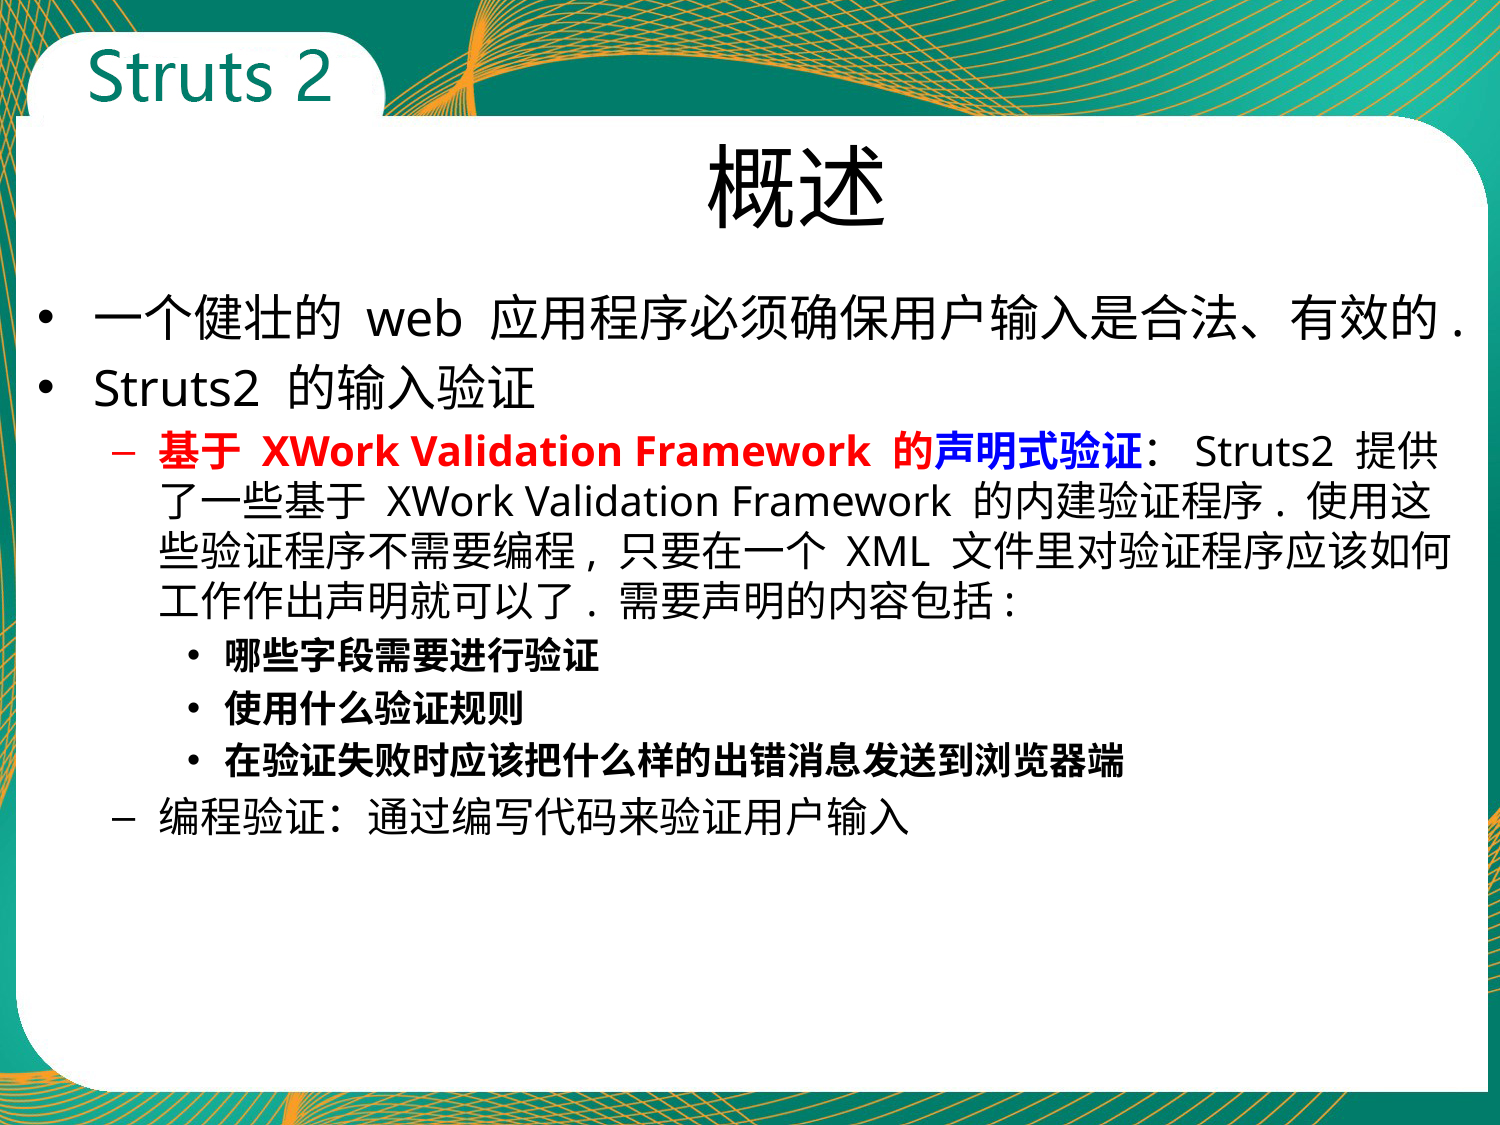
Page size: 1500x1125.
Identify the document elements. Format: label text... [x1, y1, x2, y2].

picture [0, 0, 1500, 1125]
title 概述 [159, 91, 1435, 278]
list 一个健壮的 web 应用程序必须确保用户输入是合法、有效的. Struts2 的输入验证 基于 XWork Validation Framework 的声明式验证：Struts2 提供了一些基于 XWork Validation Framework 的内建验证程序. 使用这些验证程序不需要编程, 只要在一个 XML 文件里对验证程序应该如何工作作出声明就可以了. 需要声明的内容包括: 哪些字段需要进行验证 使用什么验证规则 在验证失败时应该把什么样的出错消息发送到浏览器端 编程验证：通过编写代码来验证用户输入 [22, 278, 1487, 917]
